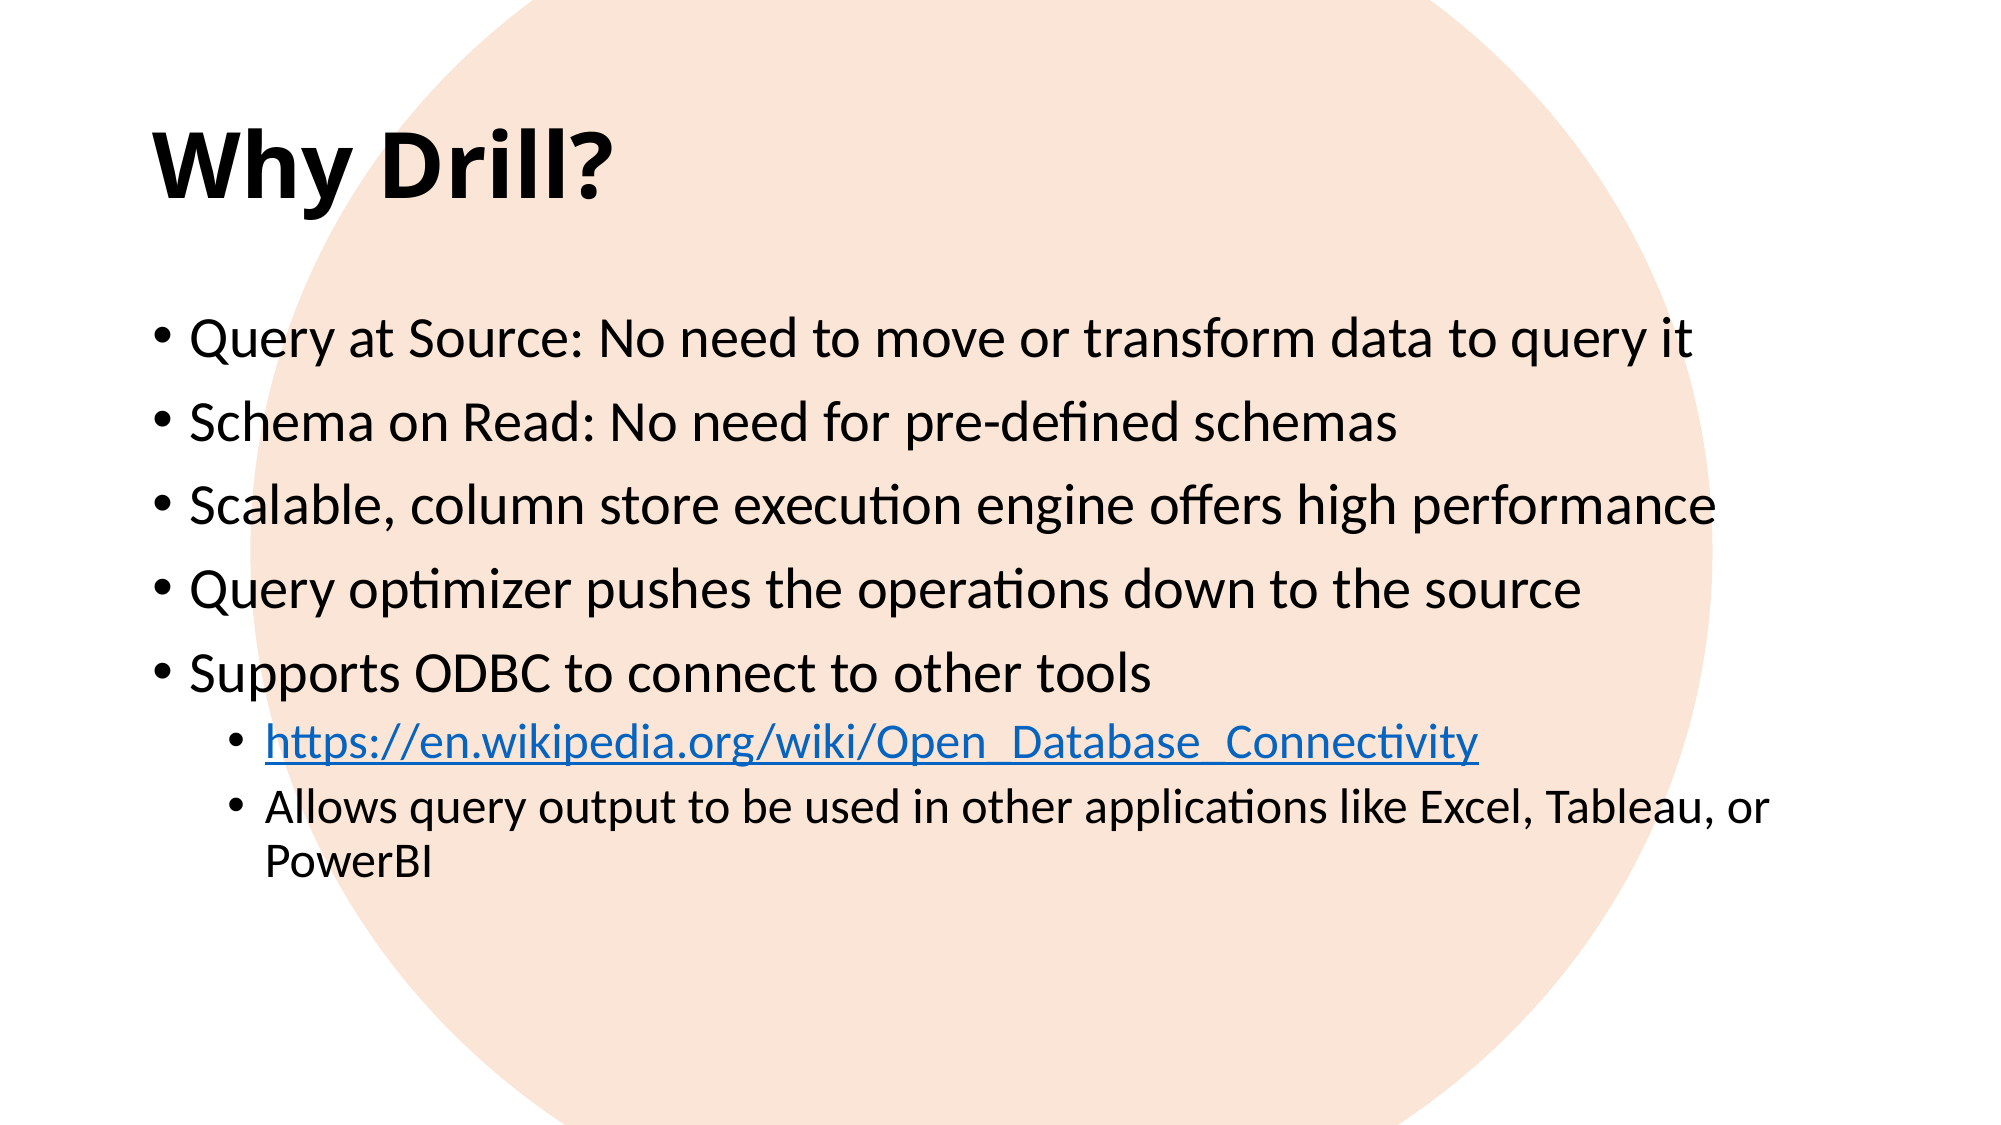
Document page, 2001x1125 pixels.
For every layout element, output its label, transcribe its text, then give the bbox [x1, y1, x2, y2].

list Query at Source: No need to move or transform data to query it Schema on Read: No need for pre-defined schemas Scalable, column store execution engine offers high performance Query optimizer pushes the operations down to the source Supports ODBC to connect to other tools https://en.wikipedia.org/wiki/Open_Database_Connectivity Allows query output to be used in other applications like Excel, Tableau, or PowerBI [137, 299, 1863, 1014]
title Why Drill? [137, 59, 1863, 278]
